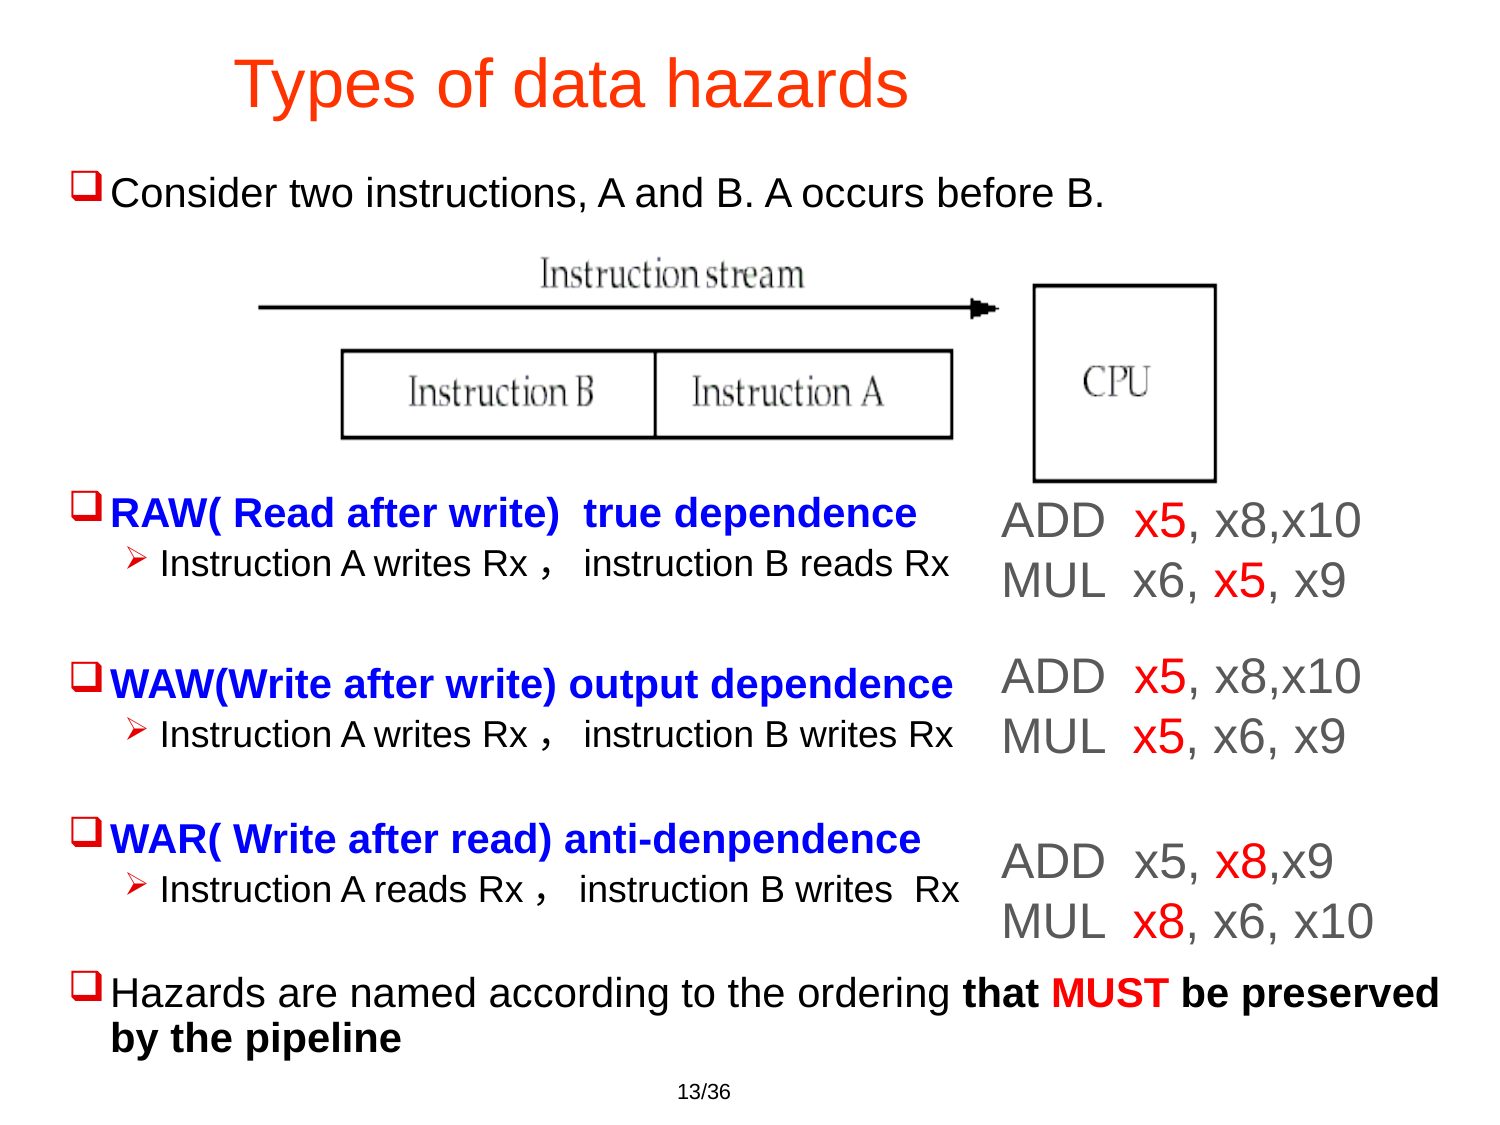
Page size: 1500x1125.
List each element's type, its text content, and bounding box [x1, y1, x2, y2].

list Consider two instructions, A and B. A occurs before B. RAW( Read after write) true dependence Instruction A writes Rx，instruction B reads Rx WAW(Write after write) output dependence Instruction A writes Rx，instruction B writes Rx WAR( Write after read) anti-denpendence Instruction A reads Rx，instruction B writes Rx Hazards are named according to the ordering that MUST be preserved by the pipeline [53, 164, 1479, 1040]
text_box ADD x5, x8,x9 MUL x8, x6, x10 [986, 821, 1447, 957]
text_box ADD x5, x8,x10 MUL x6, x5, x9 [986, 479, 1447, 615]
title Types of data hazards [218, 0, 1459, 161]
picture [111, 243, 1300, 507]
text_box ADD x5, x8,x10 MUL x5, x6, x9 [986, 636, 1447, 772]
